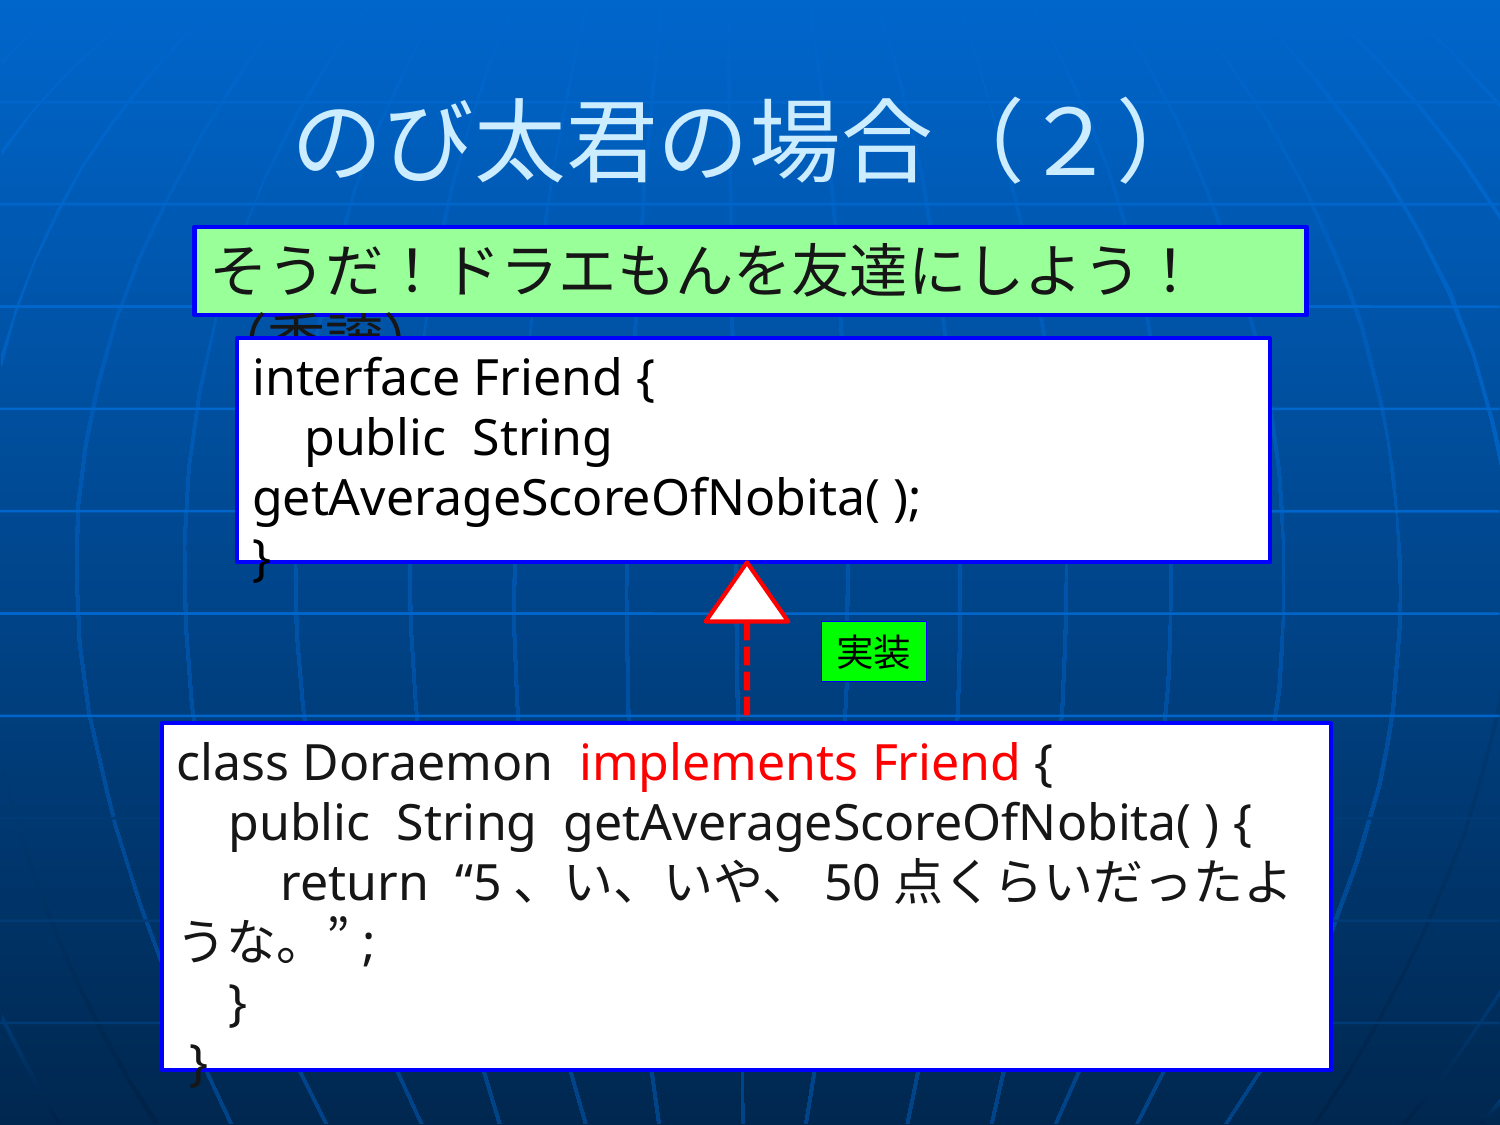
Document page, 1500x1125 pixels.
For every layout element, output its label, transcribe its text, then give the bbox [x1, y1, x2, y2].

title のび太君の場合（２） [74, 45, 1426, 233]
text_box [703, 560, 791, 624]
text_box interface Friend { public String getAverageScoreOfNobita( ); } [235, 336, 1272, 564]
text_box そうだ！ドラエもんを友達にしよう！（委譲） [192, 225, 1309, 317]
text_box class Doraemon implements Friend { public String getAverageScoreOfNobita( ) { return “5、い、いや、50点くらいだったような。”; } } [160, 721, 1333, 1072]
text_box 実装 [821, 621, 927, 682]
